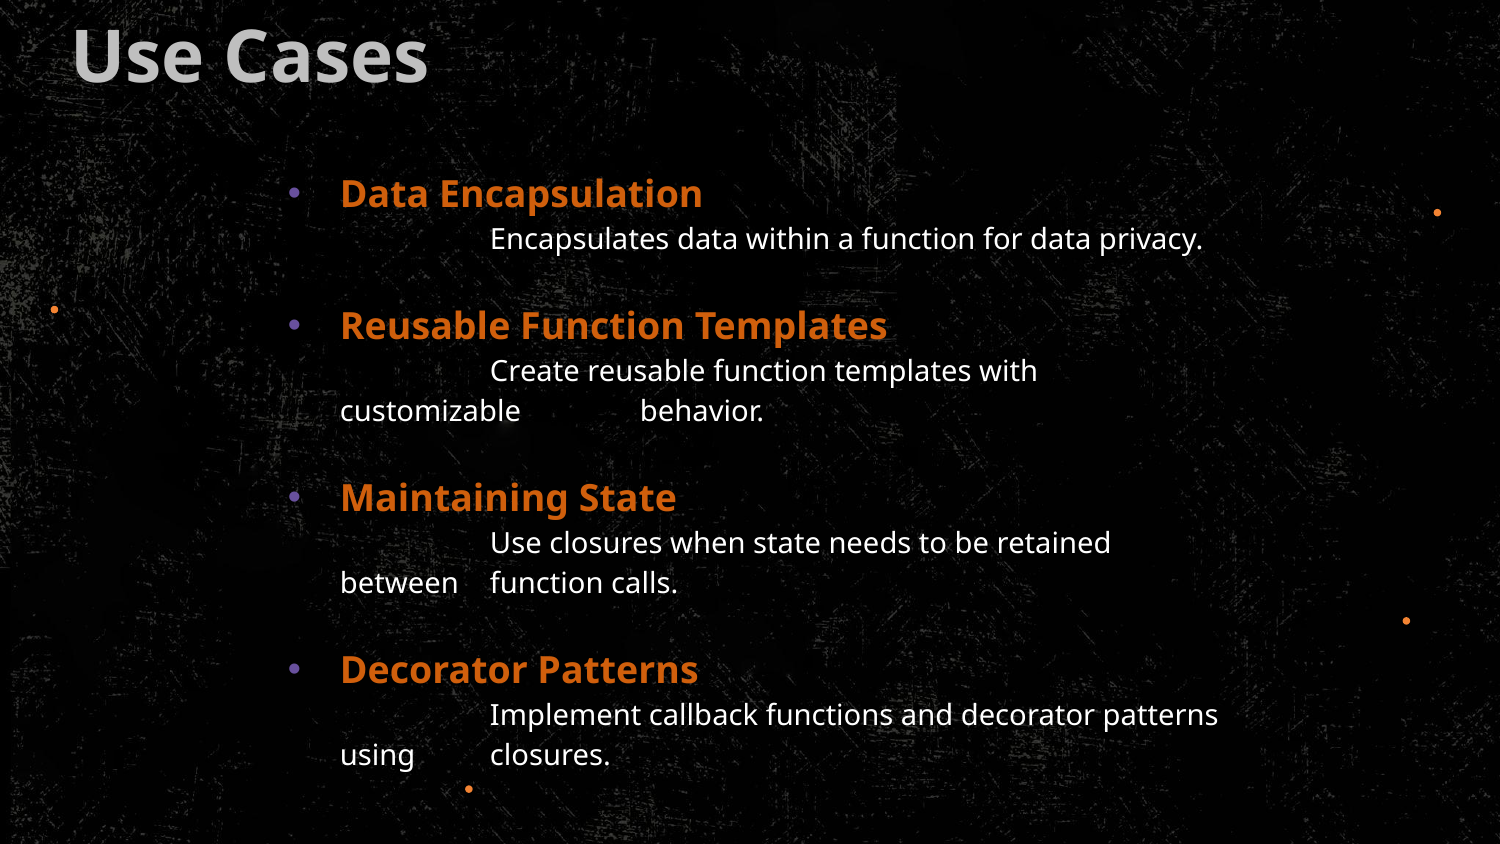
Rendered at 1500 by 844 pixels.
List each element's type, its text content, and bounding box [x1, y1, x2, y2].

text_box Use Cases [0, 0, 501, 108]
picture [0, 0, 1500, 844]
text_box Data Encapsulation Encapsulates data within a function for data privacy. Reusable Function Templates Create reusable function templates with customizable behavior. Maintaining State Use closures when state needs to be retained between function calls. Decorator Patterns Implement callback functions and decorator patterns using closures. [250, 148, 1237, 787]
